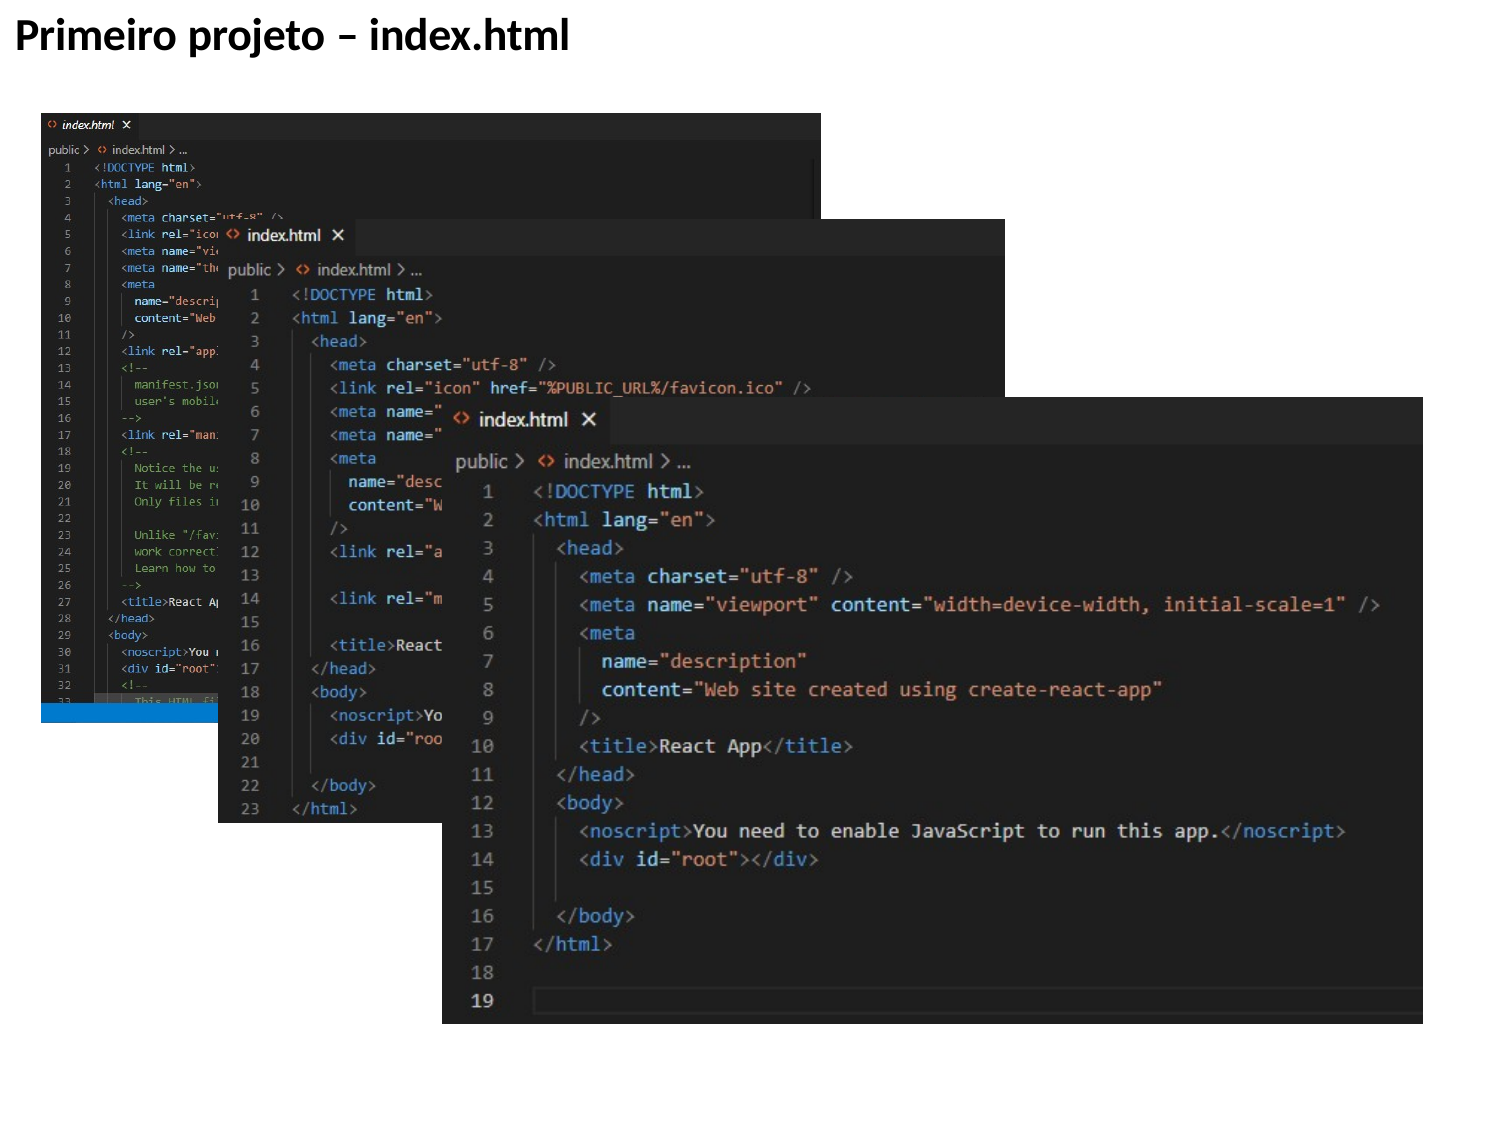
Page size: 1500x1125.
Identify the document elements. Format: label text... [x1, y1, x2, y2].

title Primeiro projeto – index.html [12, 2, 580, 193]
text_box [40, 113, 1423, 1024]
